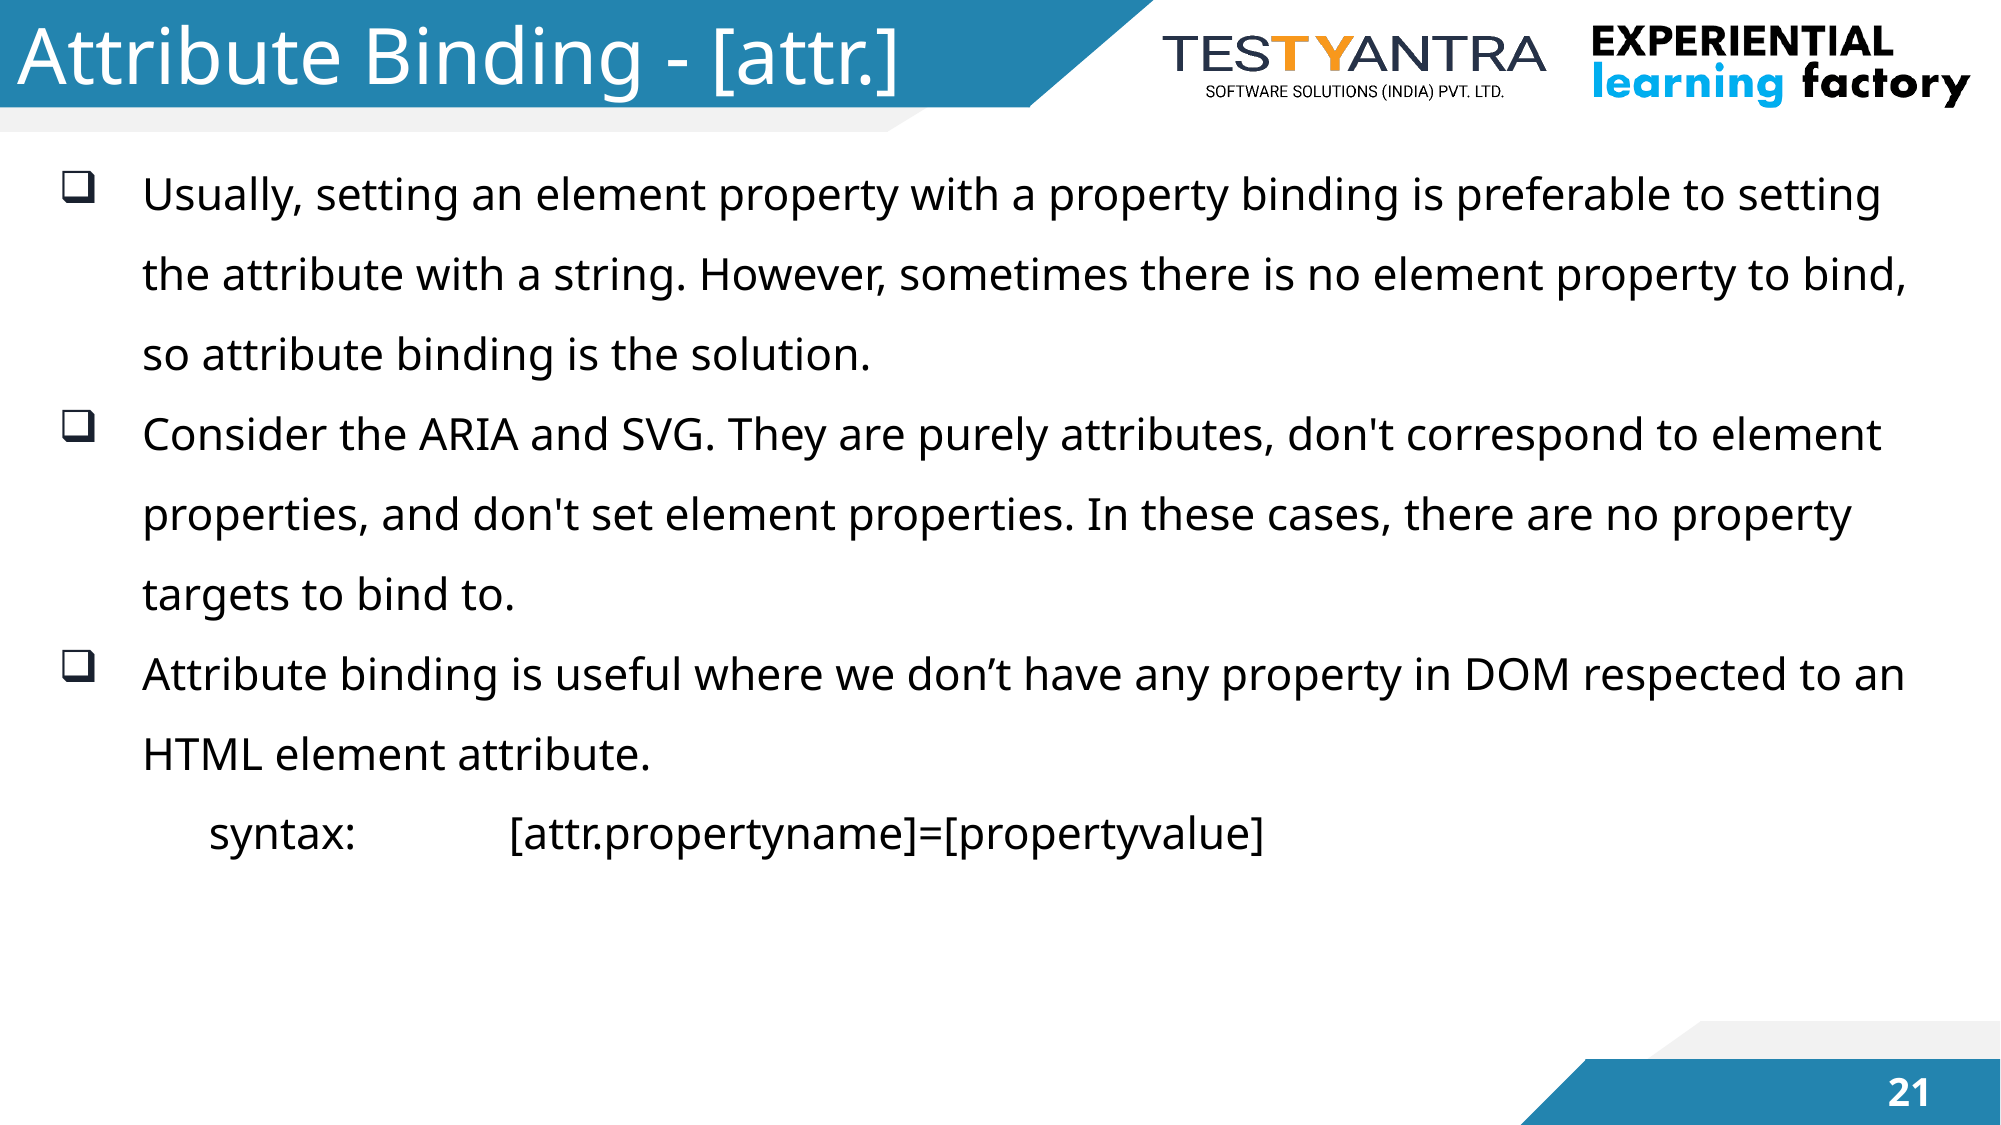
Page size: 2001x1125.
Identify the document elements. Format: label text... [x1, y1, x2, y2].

list Usually, setting an element property with a property binding is preferable to setting the attribute with a string. However, sometimes there is no element property to bind, so attribute binding is the solution. Consider the ARIA and SVG. They are purely attributes, don't correspond to element properties, and don't set element properties. In these cases, there are no property targets to bind to. Attribute binding is useful where we don’t have any property in DOM respected to an HTML element attribute. syntax: [attr.propertyname]=[propertyvalue] [27, 131, 1936, 1022]
title Attribute Binding - [attr.] [0, 6, 1105, 101]
picture [1586, 16, 1977, 113]
picture [1156, 14, 1554, 115]
slide_number 20 [1844, 1059, 1977, 1125]
